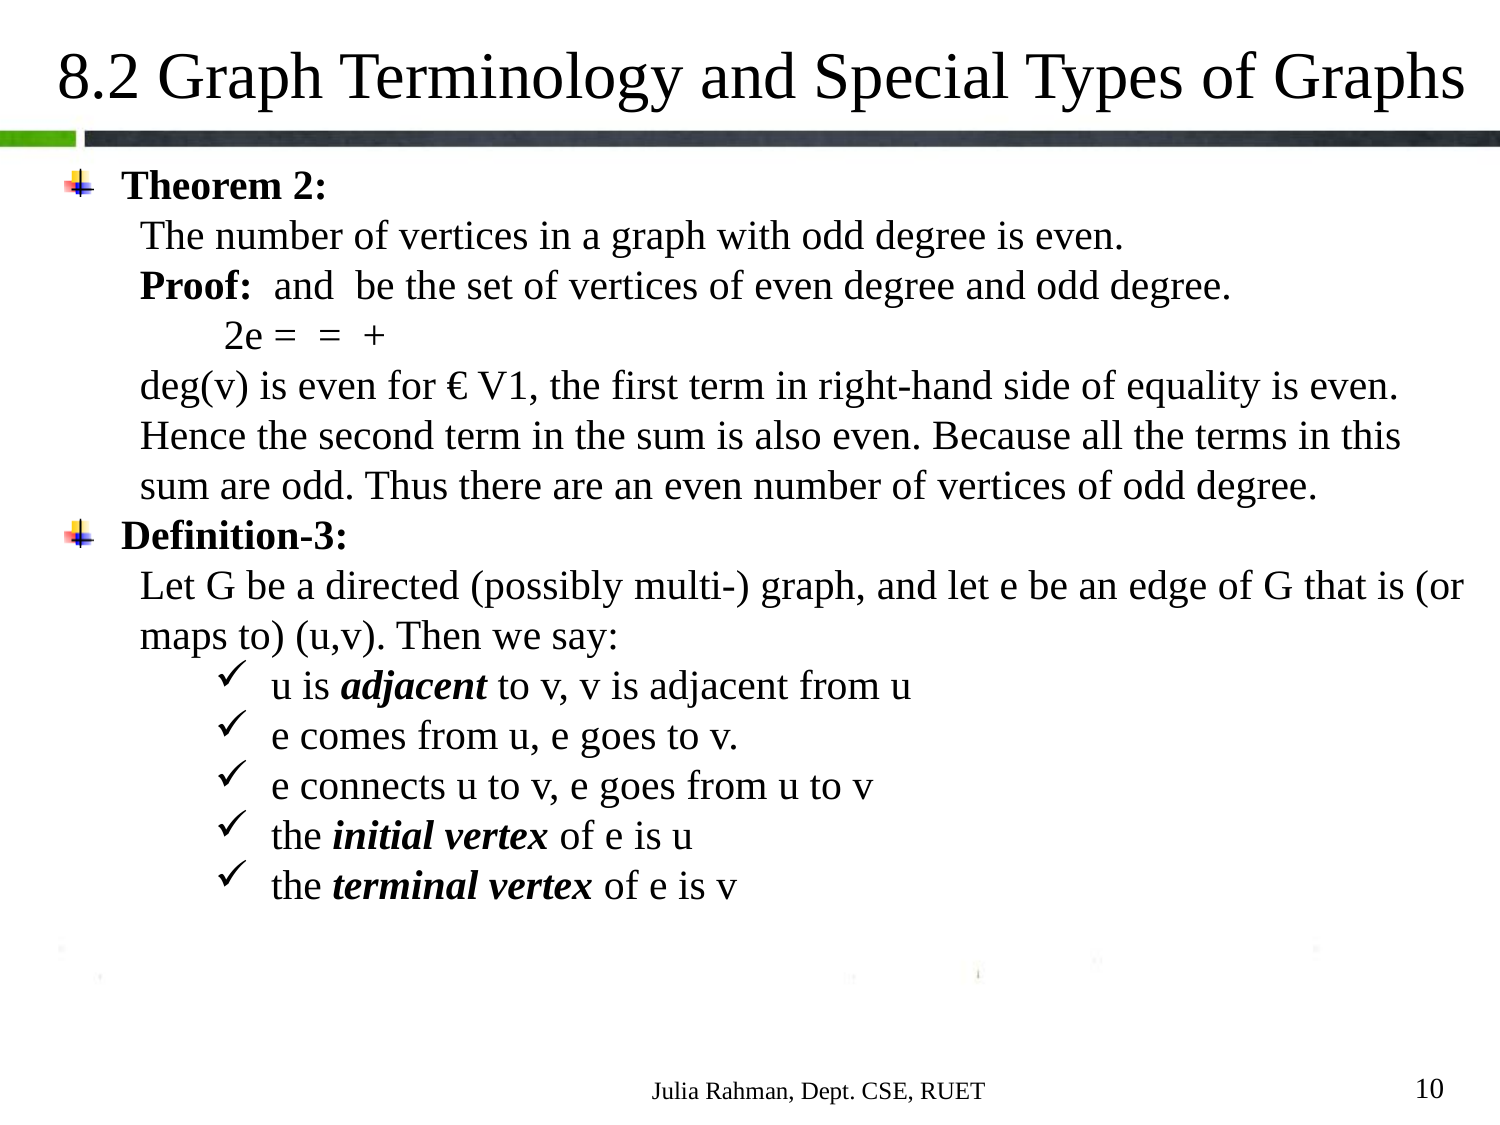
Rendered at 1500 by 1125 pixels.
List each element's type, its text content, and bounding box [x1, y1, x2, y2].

picture [0, 0, 1500, 1125]
text_box Julia Rahman, Dept. CSE, RUET [387, 1067, 1250, 1112]
text_box 8.2 Graph Terminology and Special Types of Graphs [42, 24, 1484, 120]
text_box 10 [1400, 1062, 1500, 1113]
